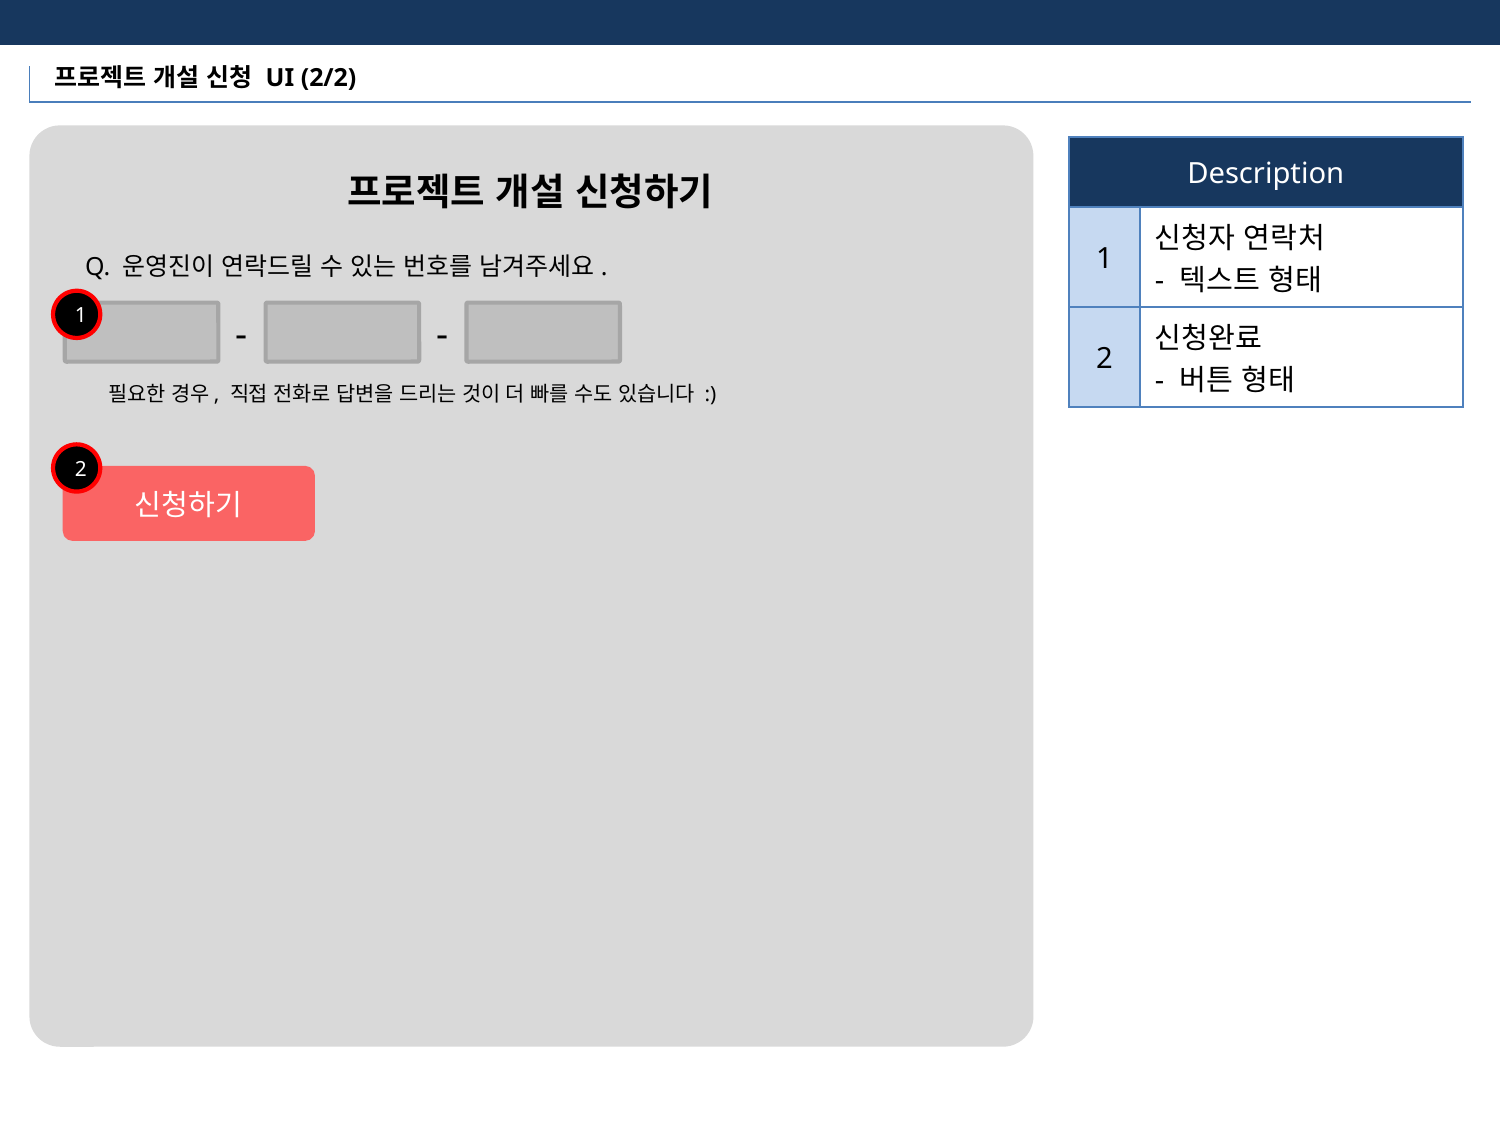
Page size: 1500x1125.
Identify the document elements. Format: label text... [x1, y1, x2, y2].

text_box [263, 300, 421, 364]
text_box [464, 300, 623, 364]
text_box [62, 300, 220, 364]
table_header Description [1070, 138, 1462, 206]
table_cell 신청완료 - 버튼 형태 [1141, 308, 1462, 406]
text_box 2 [50, 442, 103, 494]
text_box [0, 0, 1500, 45]
text_box 프로젝트 개설 신청 UI (2/2) [39, 54, 372, 100]
table_cell 신청자 연락처 - 텍스트 형태 [1141, 208, 1462, 306]
table_cell 1 [1070, 208, 1139, 306]
text_box - [220, 302, 263, 363]
text_box Q. 운영진이 연락드릴 수 있는 번호를 남겨주세요. [70, 243, 623, 289]
text_box 필요한 경우, 직접 전화로 답변을 드리는 것이 더 빠를 수도 있습니다 :) [93, 373, 732, 414]
text_box - [421, 302, 463, 363]
text_box 신청하기 [62, 465, 315, 541]
text_box 1 [50, 288, 103, 341]
text_box 프로젝트 개설 신청하기 [332, 160, 729, 221]
text_box [27, 123, 1036, 1049]
table_cell 2 [1070, 308, 1139, 406]
